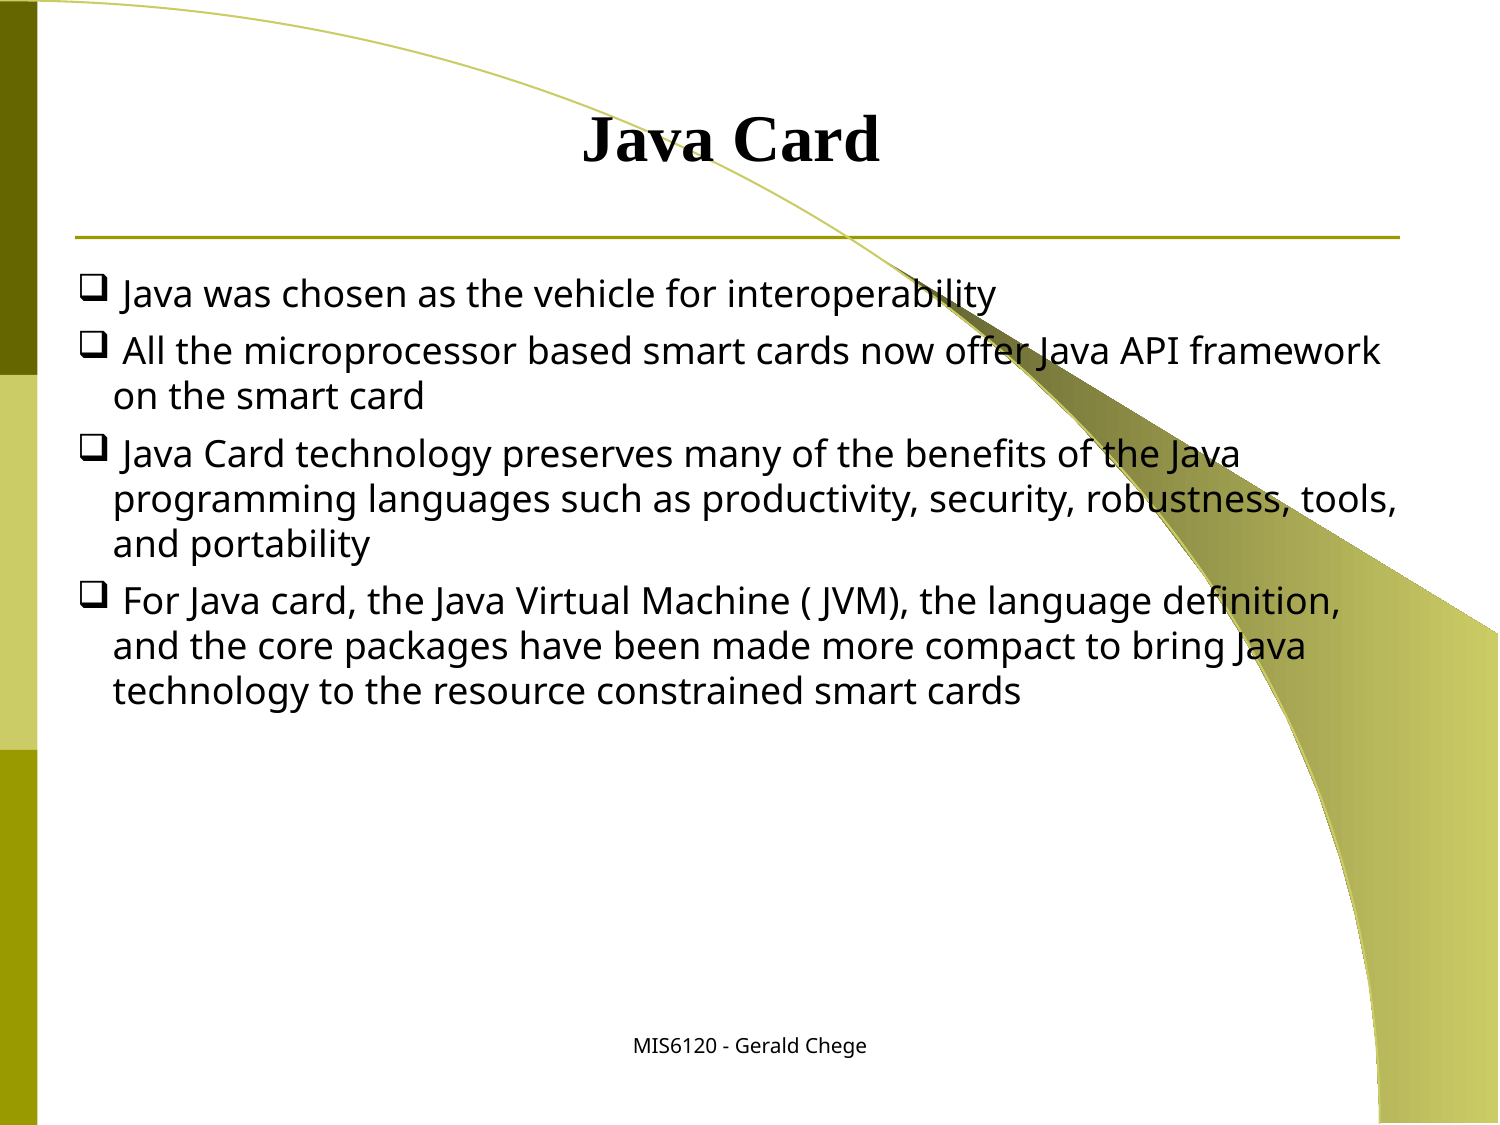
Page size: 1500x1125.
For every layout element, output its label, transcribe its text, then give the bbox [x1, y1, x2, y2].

footer MIS6120 - Gerald Chege [512, 1025, 988, 1100]
text_box Java was chosen as the vehicle for interoperability All the microprocessor based smart cards now offer Java API framework on the smart card Java Card technology preserves many of the benefits of the Java programming languages such as productivity, security, robustness, tools, and portability For Java card, the Java Virtual Machine ( JVM), the language definition, and the core packages have been made more compact to bring Java technology to the resource constrained smart cards [62, 262, 1425, 778]
text_box Java Card [62, 87, 1400, 183]
